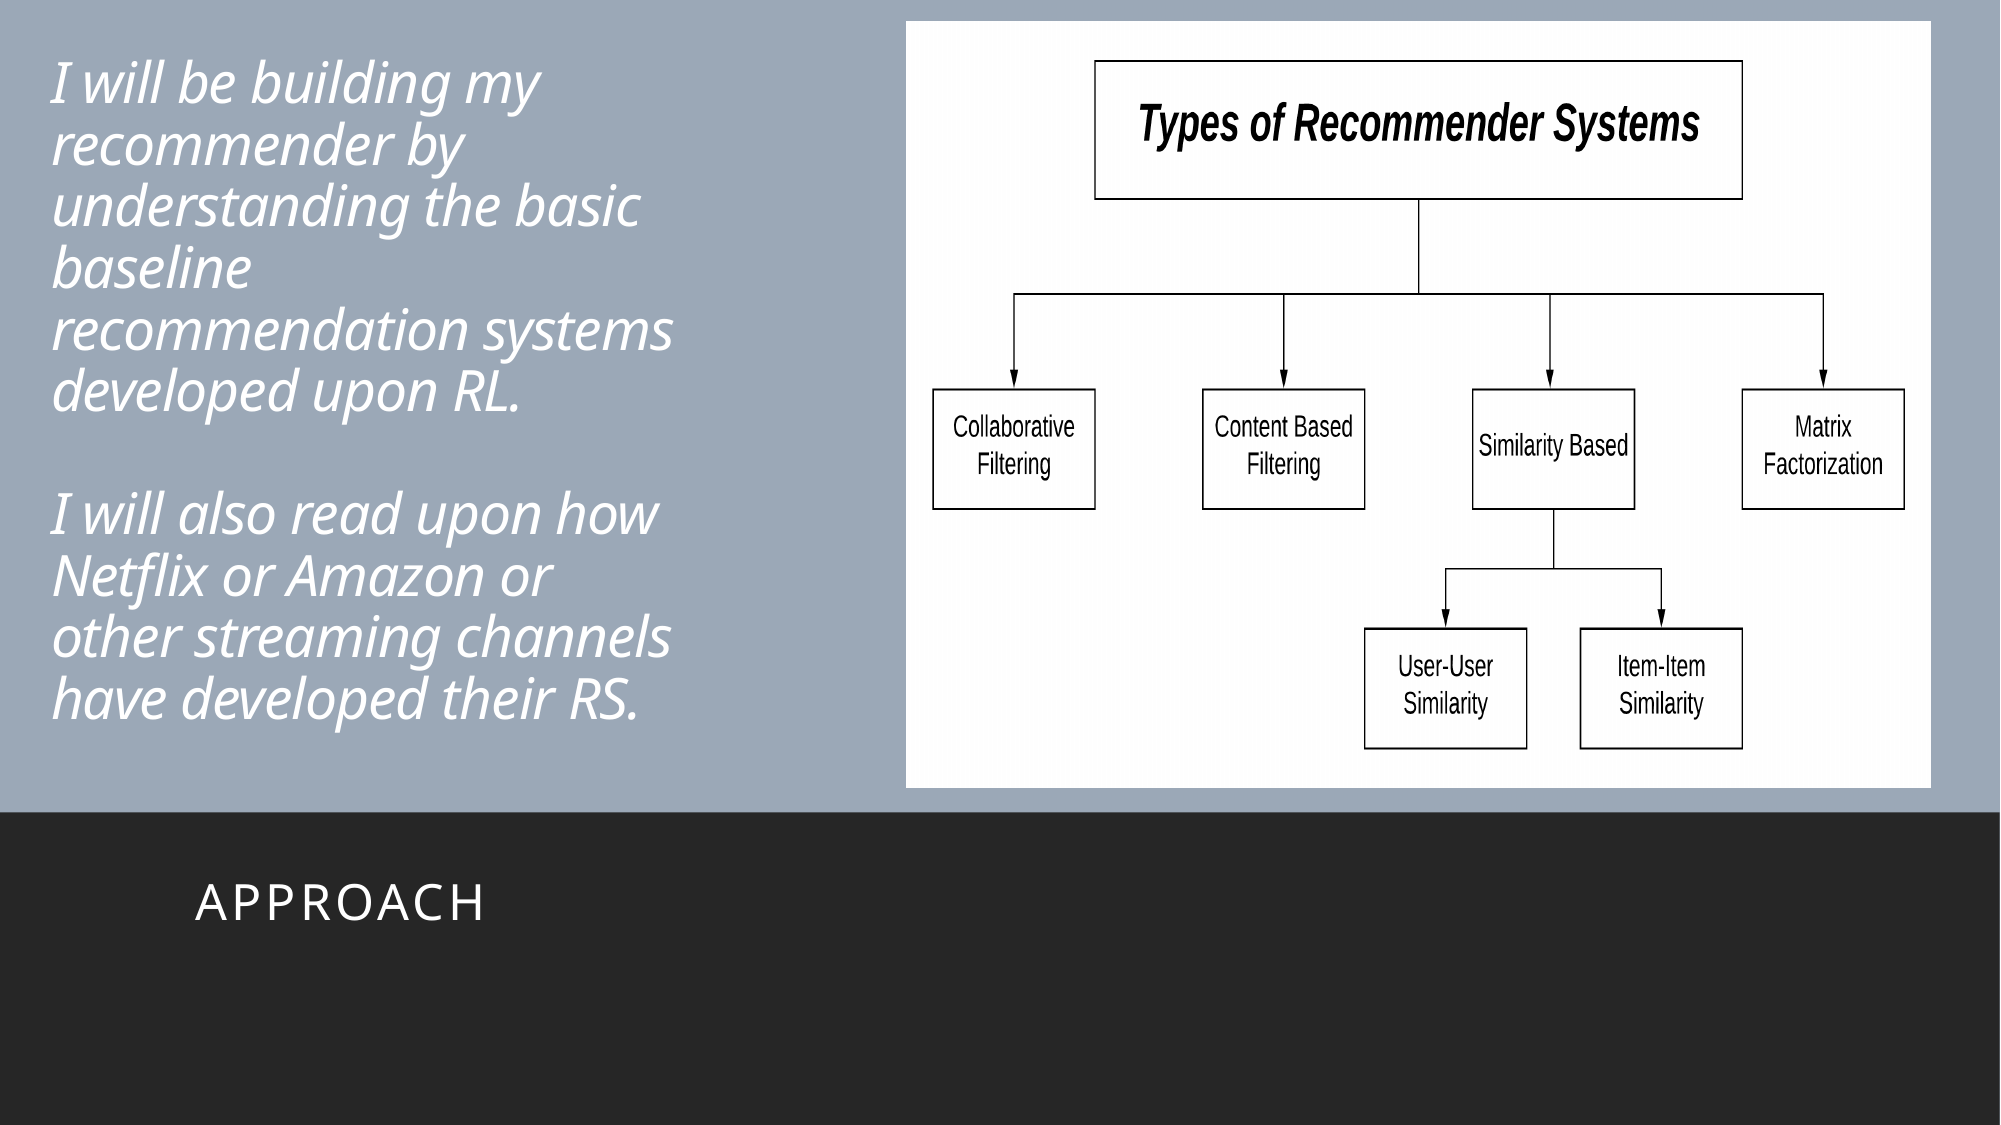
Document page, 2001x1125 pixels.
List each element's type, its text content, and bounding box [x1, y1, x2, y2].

title I will be building my recommender by understanding the basic baseline recommendation systems developed upon RL. I will also read upon how Netflix or Amazon or other streaming channels have developed their RS. [36, 23, 695, 763]
subtitle Approach [180, 857, 1831, 1045]
text_box [0, 0, 2000, 811]
text_box [0, 811, 2000, 1125]
picture [906, 21, 1932, 789]
